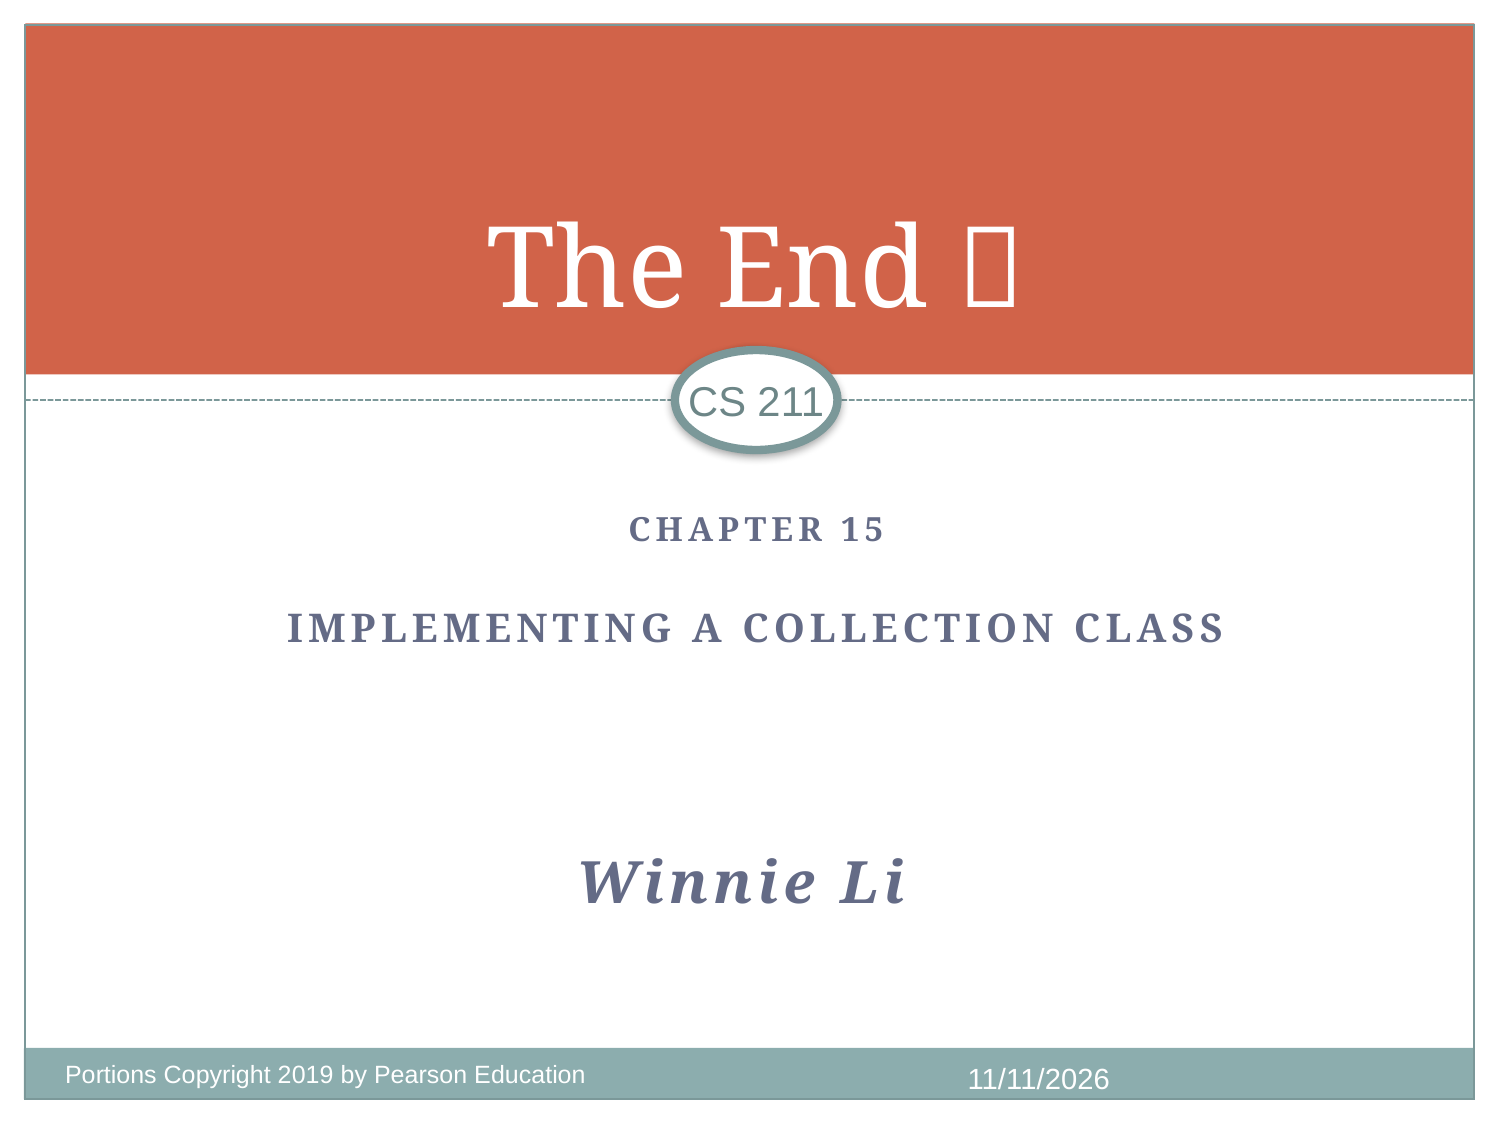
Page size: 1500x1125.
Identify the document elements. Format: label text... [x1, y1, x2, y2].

slide_number CS 211 [675, 362, 838, 438]
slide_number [875, 1052, 1125, 1113]
title The End  [118, 87, 1394, 338]
footer Portions Copyright 2019 by Pearson Education [50, 1051, 625, 1112]
list CHAPTER 15 Implementing a collection Class [224, 500, 1288, 775]
text_box Winnie Li [218, 837, 1282, 963]
